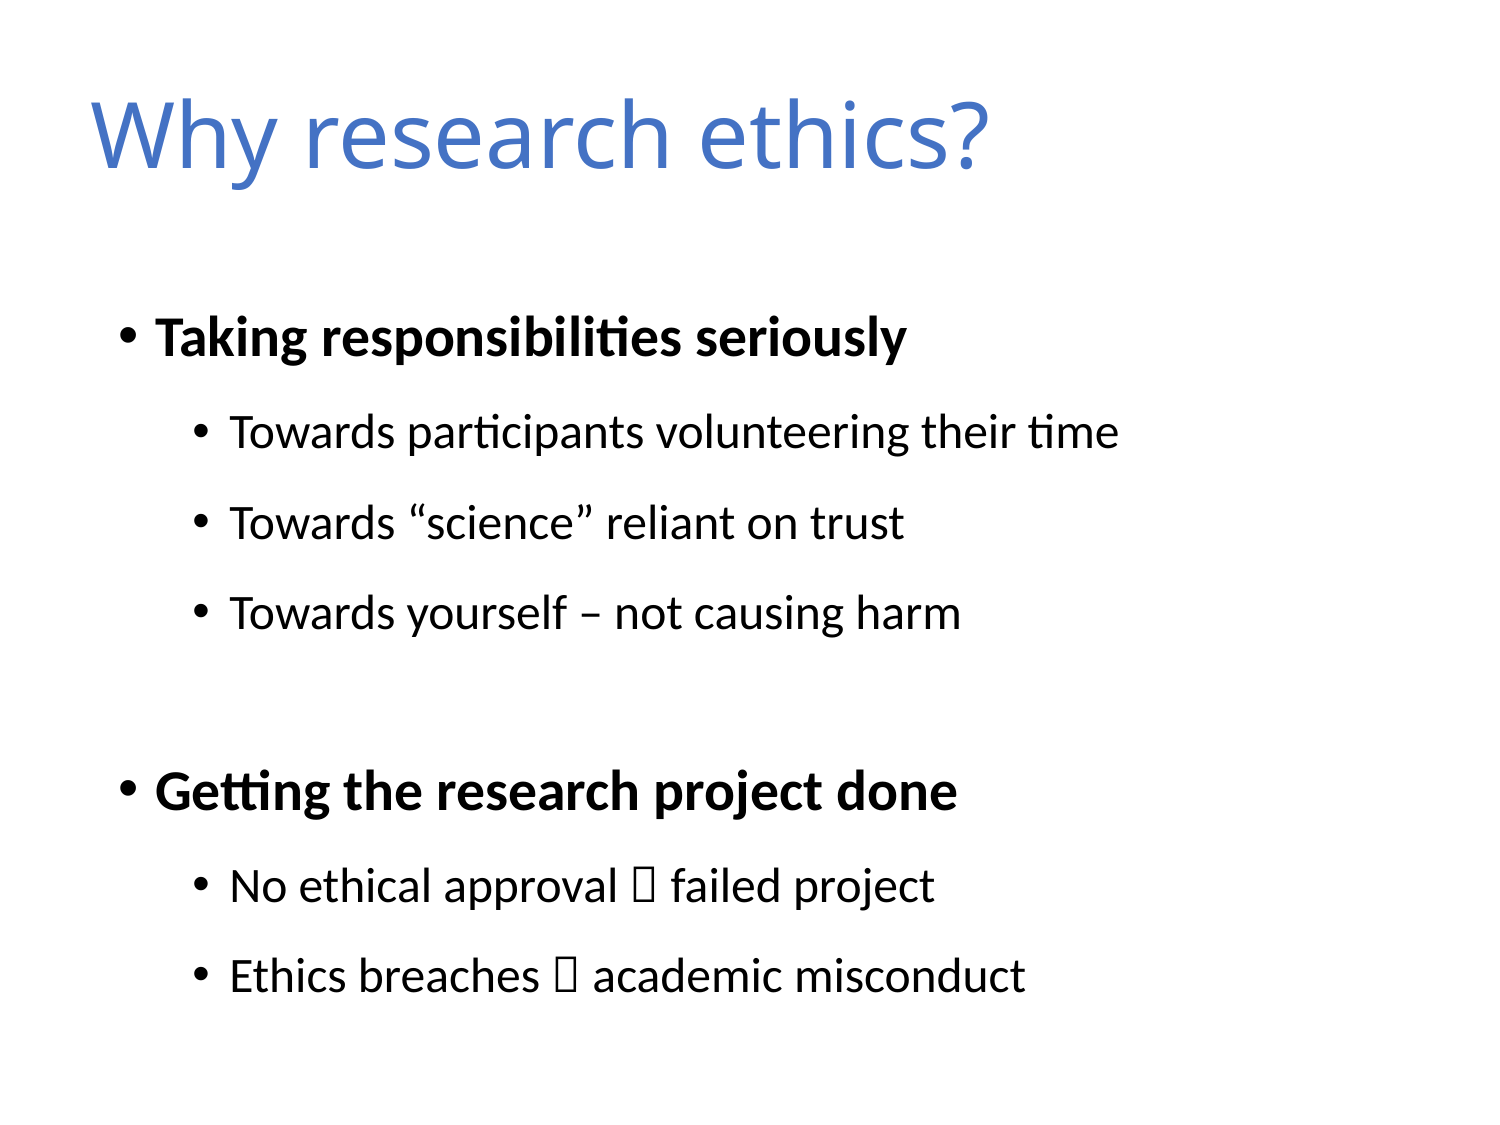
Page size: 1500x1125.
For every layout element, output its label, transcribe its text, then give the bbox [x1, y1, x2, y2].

list Taking responsibilities seriously Towards participants volunteering their time Towards “science” reliant on trust Towards yourself – not causing harm Getting the research project done No ethical approval  failed project Ethics breaches  academic misconduct [103, 299, 1397, 1014]
title Why research ethics? [75, 45, 1425, 233]
